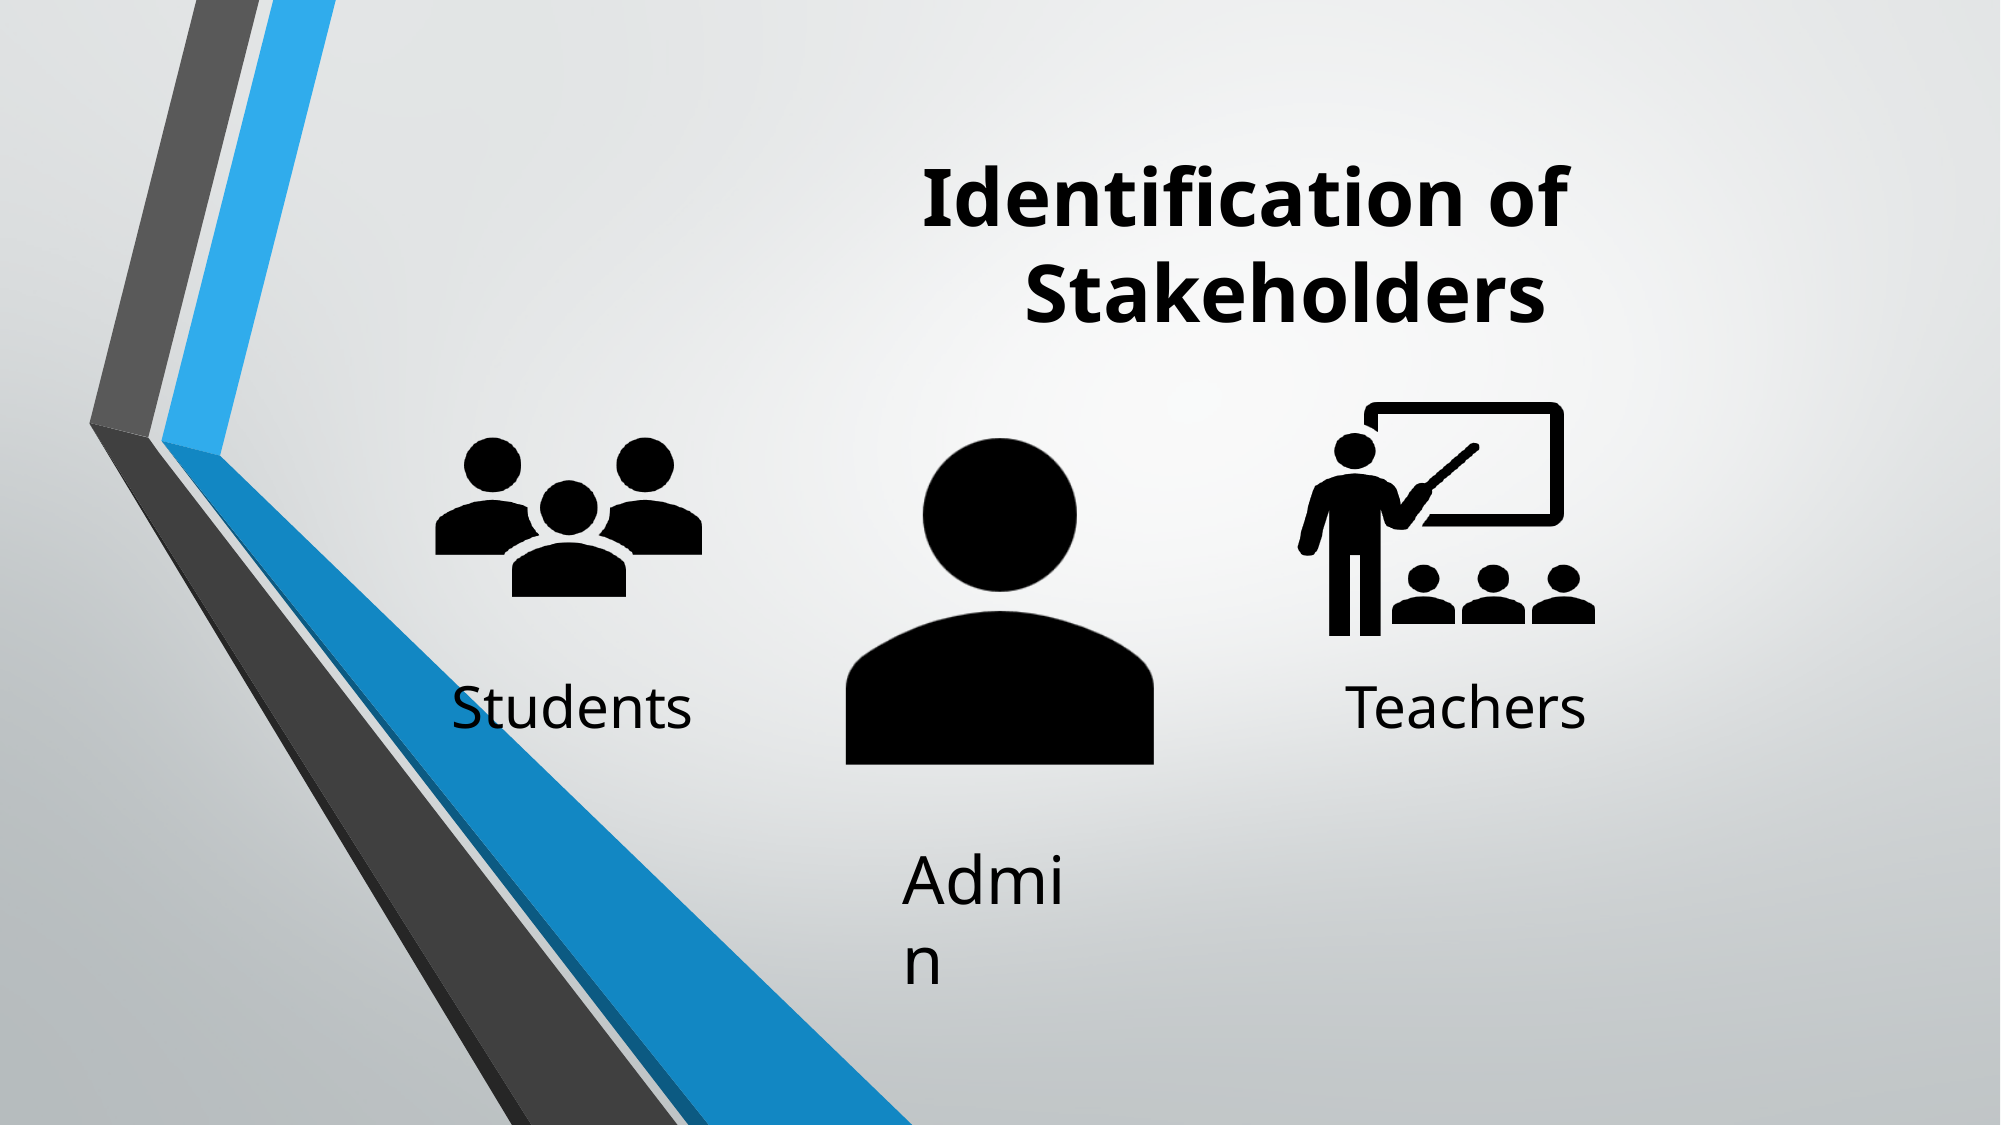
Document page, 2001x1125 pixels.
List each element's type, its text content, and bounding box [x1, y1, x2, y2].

picture [1278, 370, 1617, 664]
picture [769, 370, 1231, 833]
text_box Students [436, 664, 721, 748]
text_box Admin [887, 833, 1112, 1005]
picture [416, 370, 722, 664]
title Identification of Stakeholders [416, 137, 1584, 346]
text_box Teachers [1330, 663, 1691, 748]
